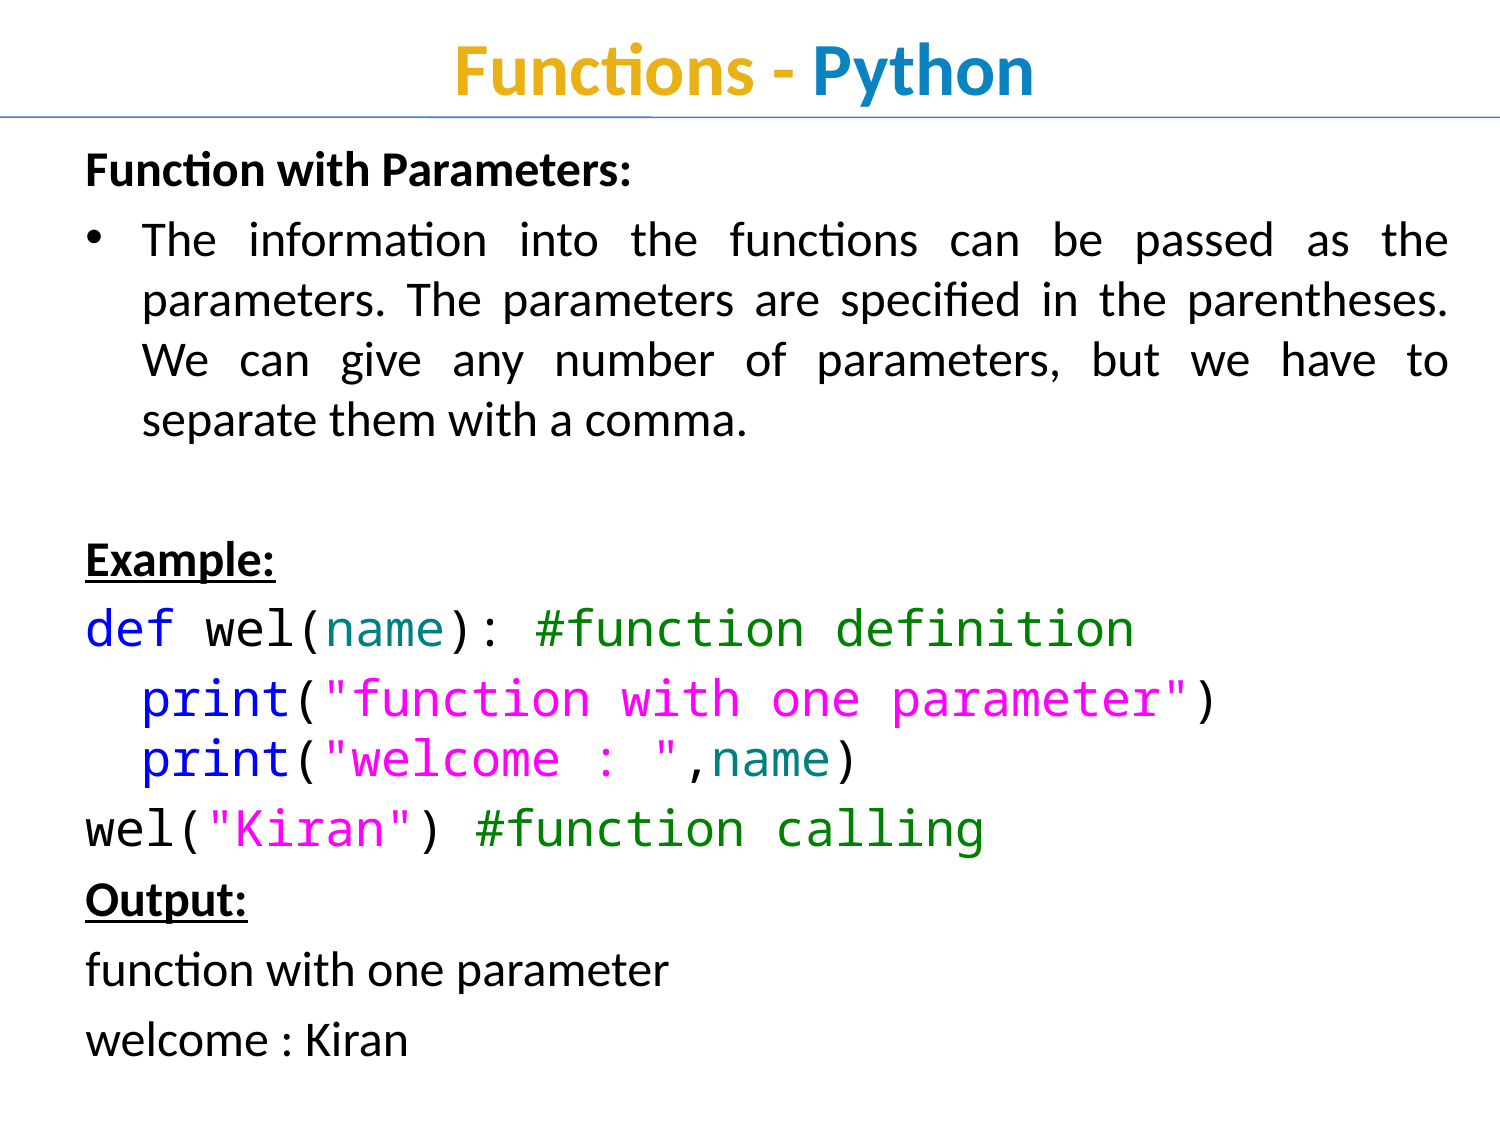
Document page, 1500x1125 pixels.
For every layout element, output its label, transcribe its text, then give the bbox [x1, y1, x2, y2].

title Functions - Python [70, 0, 1421, 115]
list Function with Parameters: The information into the functions can be passed as the parameters. The parameters are specified in the parentheses. We can give any number of parameters, but we have to separate them with a comma. Example: def wel(name): #function definition print("function with one parameter") print("welcome : ",name) wel("Kiran") #function calling Output: function with one parameter welcome : Kiran [70, 128, 1465, 1090]
